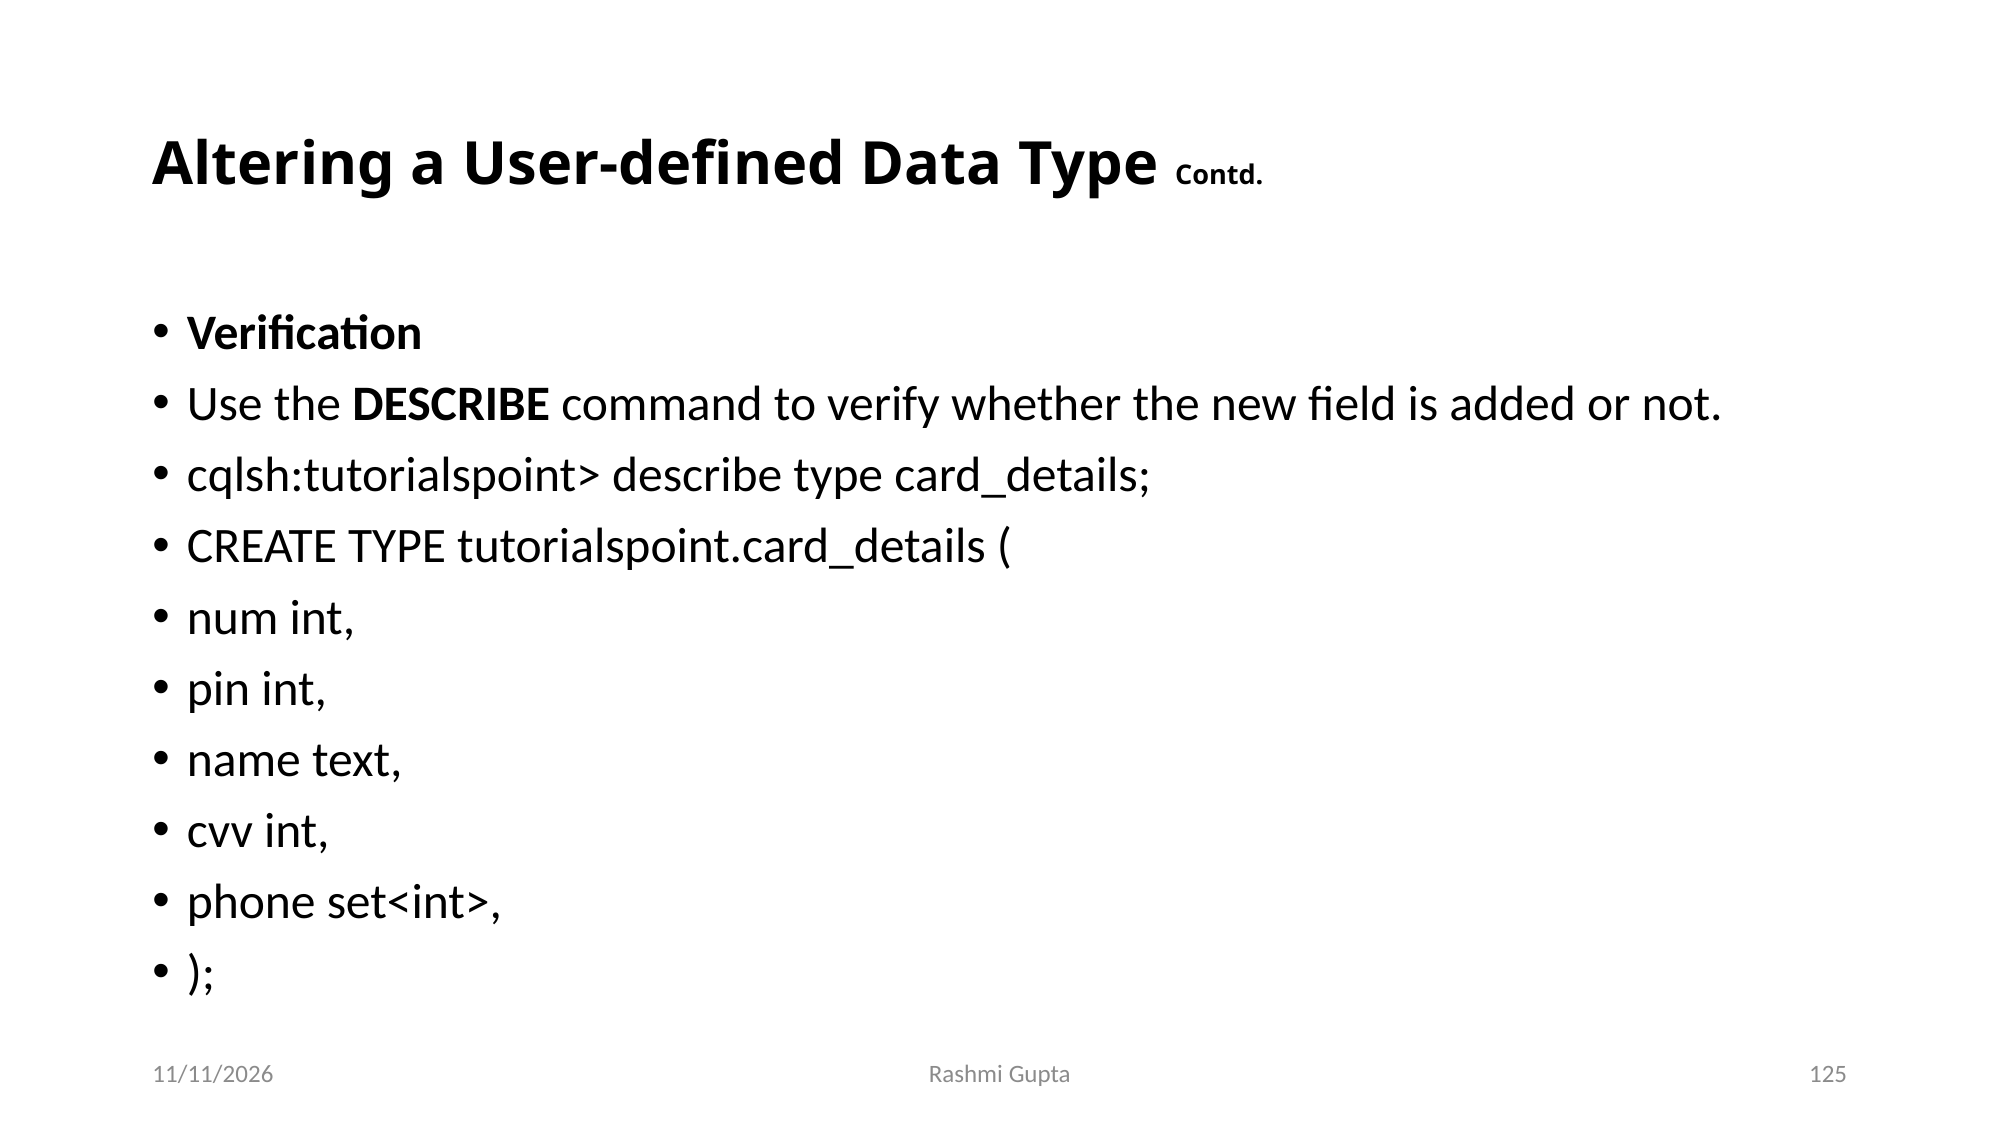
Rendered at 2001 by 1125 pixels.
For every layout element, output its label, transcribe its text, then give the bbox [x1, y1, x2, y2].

title Altering a User-defined Data Type Contd. [137, 59, 1863, 278]
slide_number 125 [1412, 1042, 1863, 1103]
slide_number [137, 1042, 588, 1103]
list Verification Use the DESCRIBE command to verify whether the new field is added or not. cqlsh:tutorialspoint> describe type card_details; CREATE TYPE tutorialspoint.card_details ( num int, pin int, name text, cvv int, phone set<int>, ); [137, 299, 1863, 1014]
footer Rashmi Gupta [662, 1042, 1338, 1103]
